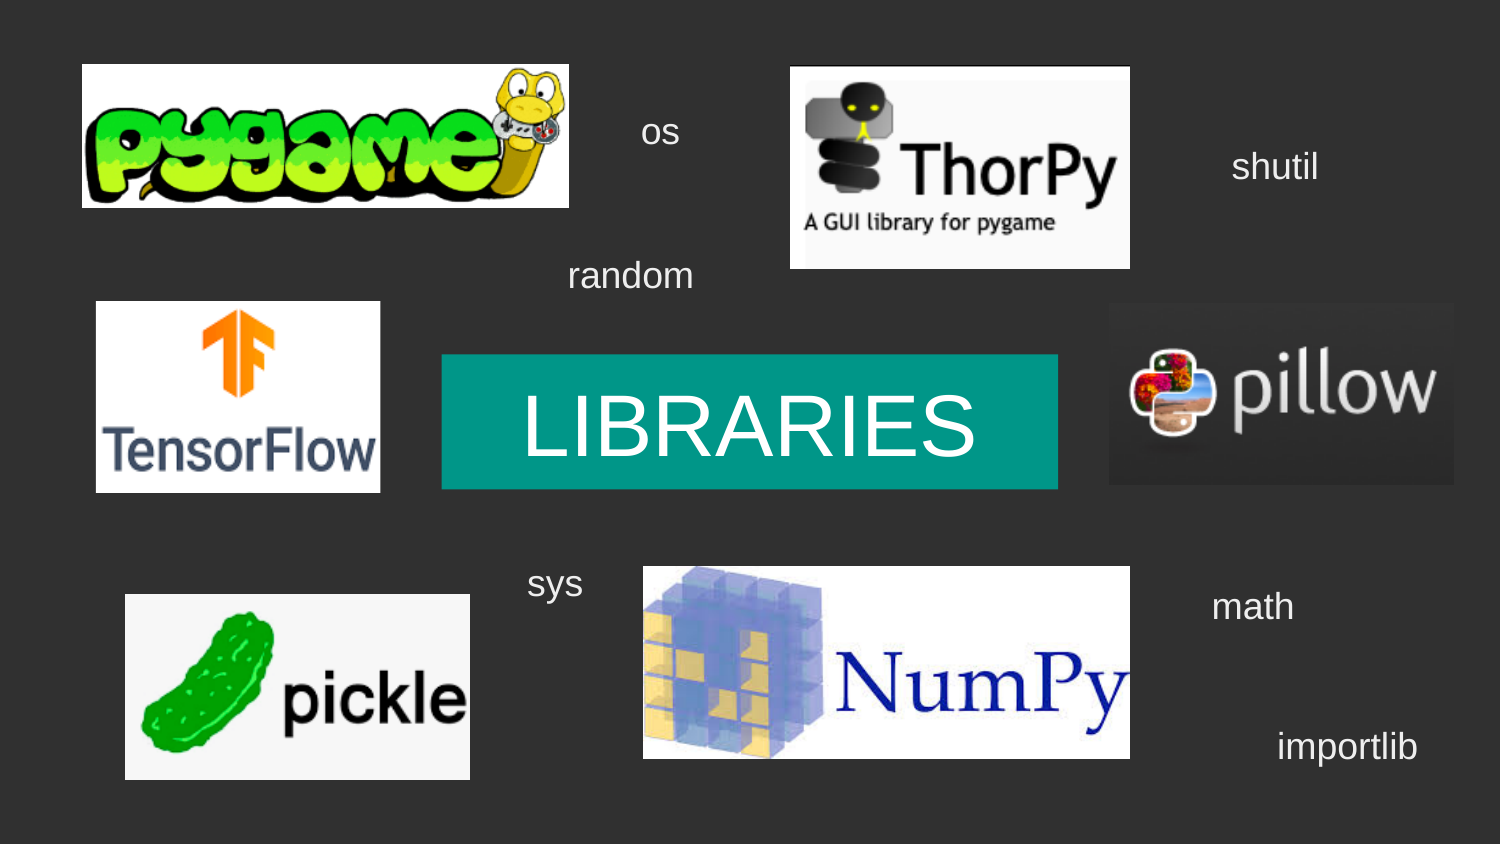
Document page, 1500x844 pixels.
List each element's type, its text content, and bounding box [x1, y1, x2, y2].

text_box shutil [1216, 127, 1403, 203]
text_box math [1196, 566, 1383, 642]
text_box random [552, 236, 738, 311]
picture [82, 64, 569, 208]
picture [643, 566, 1130, 760]
text_box importlib [1262, 706, 1448, 782]
picture [125, 594, 470, 781]
picture [95, 300, 381, 494]
picture [789, 65, 1130, 269]
text_box os [625, 92, 717, 168]
picture [1109, 303, 1454, 486]
text_box sys [512, 543, 698, 619]
title LIBRARIES [441, 353, 1059, 490]
